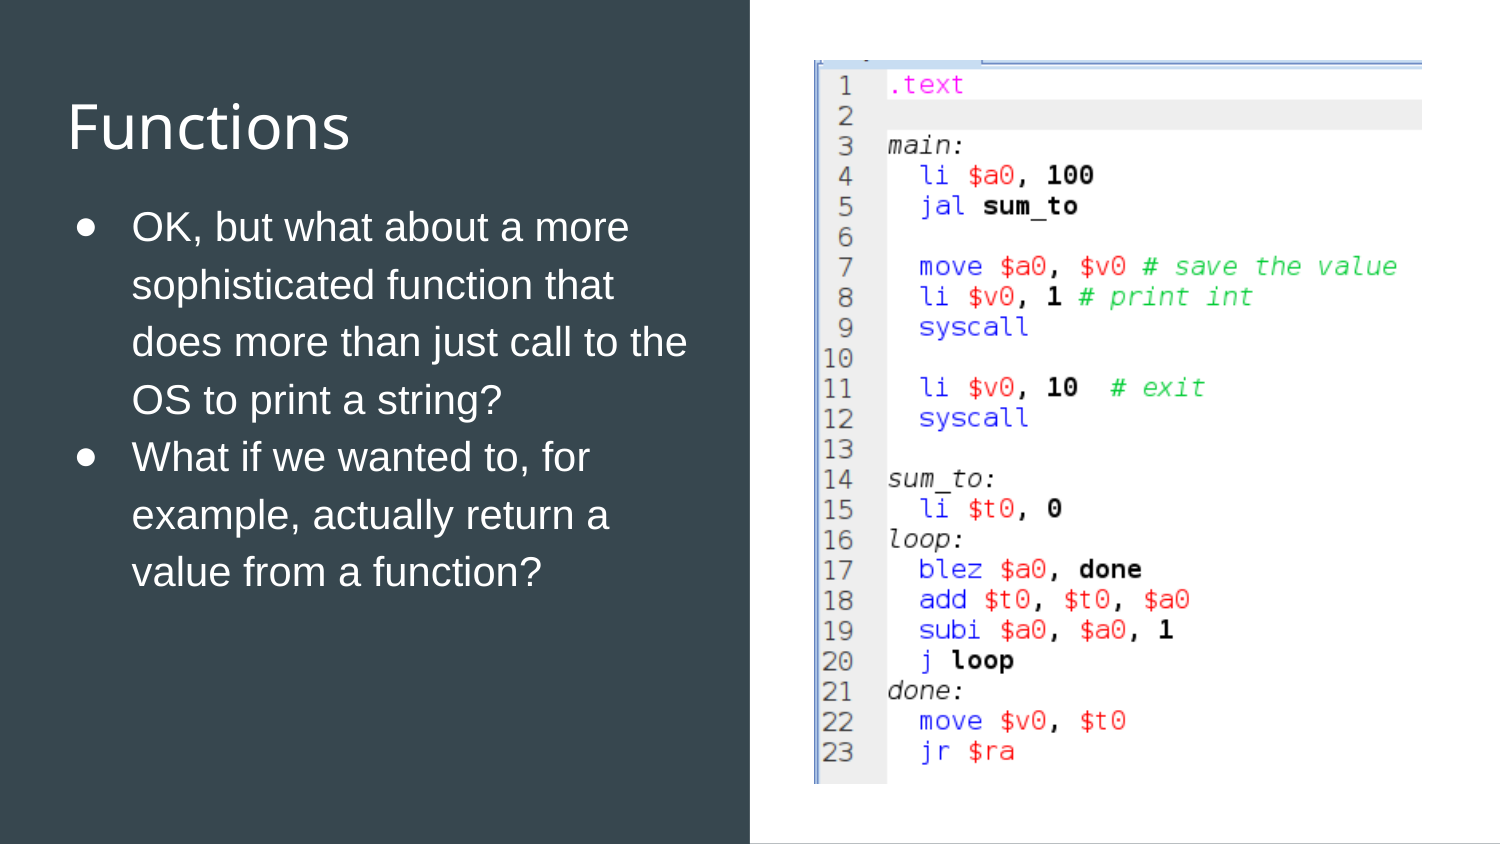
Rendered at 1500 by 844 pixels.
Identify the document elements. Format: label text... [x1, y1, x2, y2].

picture [814, 59, 1423, 784]
text_box Functions [51, 71, 809, 178]
list OK, but what about a more sophisticated function that does more than just call to the OS to print a string? What if we wanted to, for example, actually return a value from a function? [41, 177, 707, 739]
